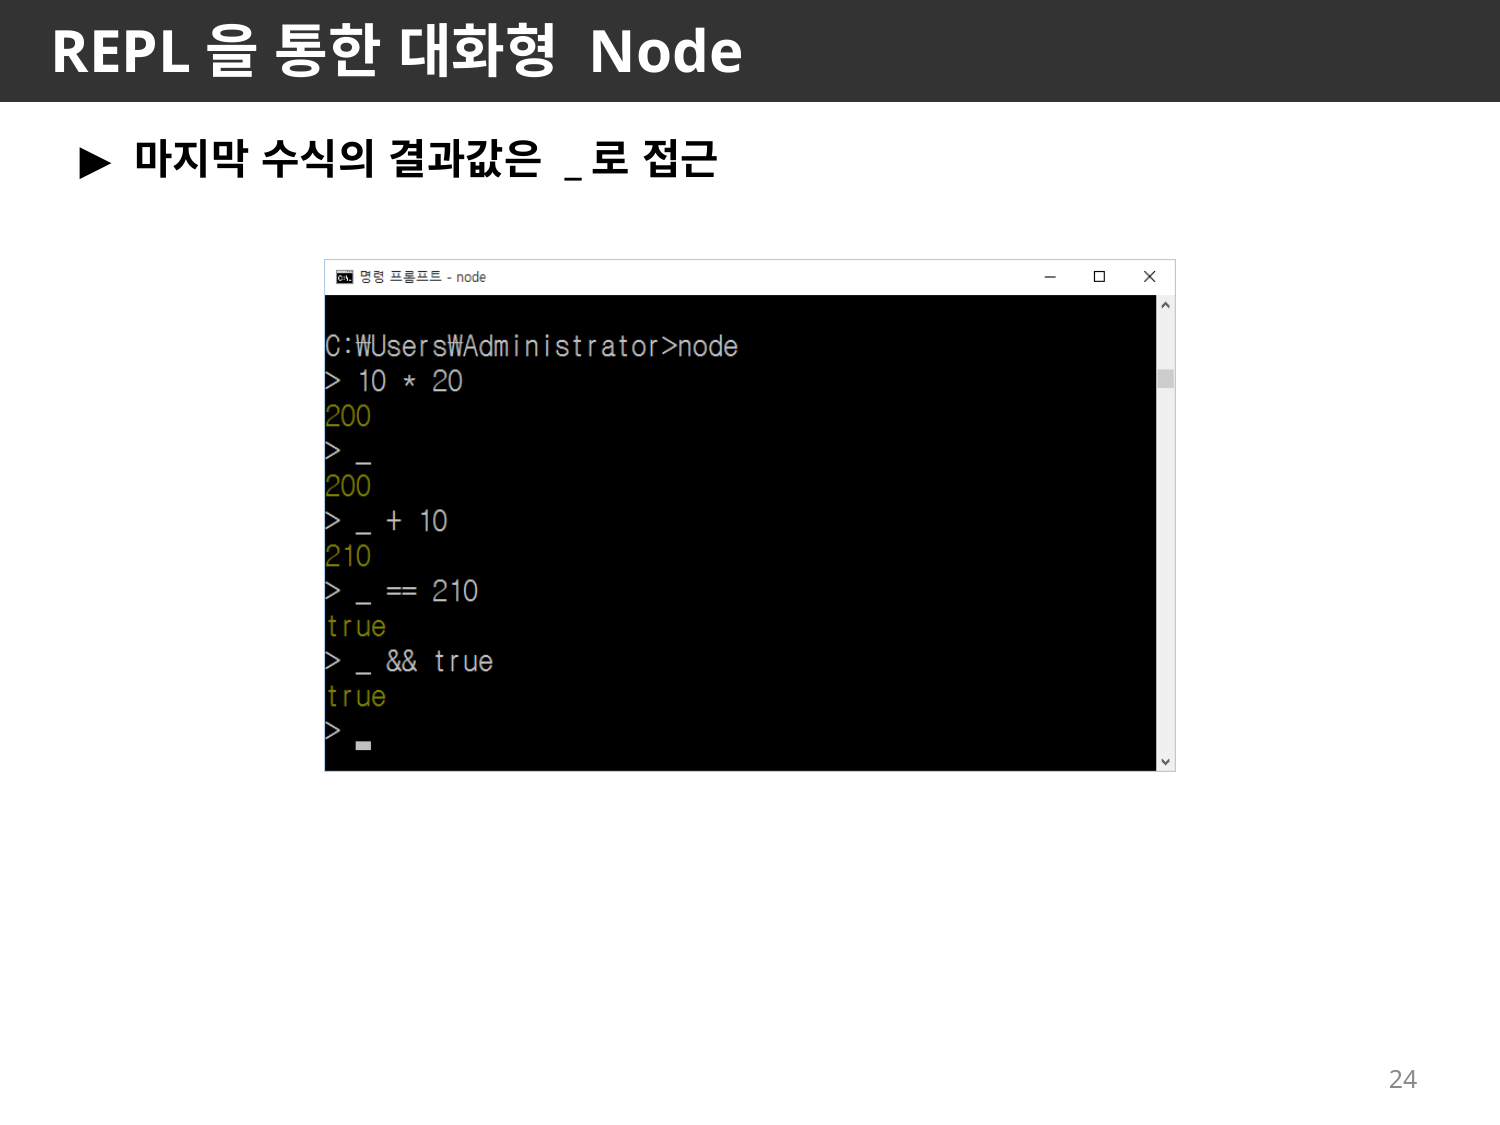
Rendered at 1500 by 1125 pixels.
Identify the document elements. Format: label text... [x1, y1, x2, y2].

picture [324, 259, 1176, 772]
slide_number 24 [1082, 1050, 1433, 1111]
picture [0, 0, 1500, 103]
text_box 마지막 수식의 결과값은 _로 접근 [64, 125, 1436, 191]
